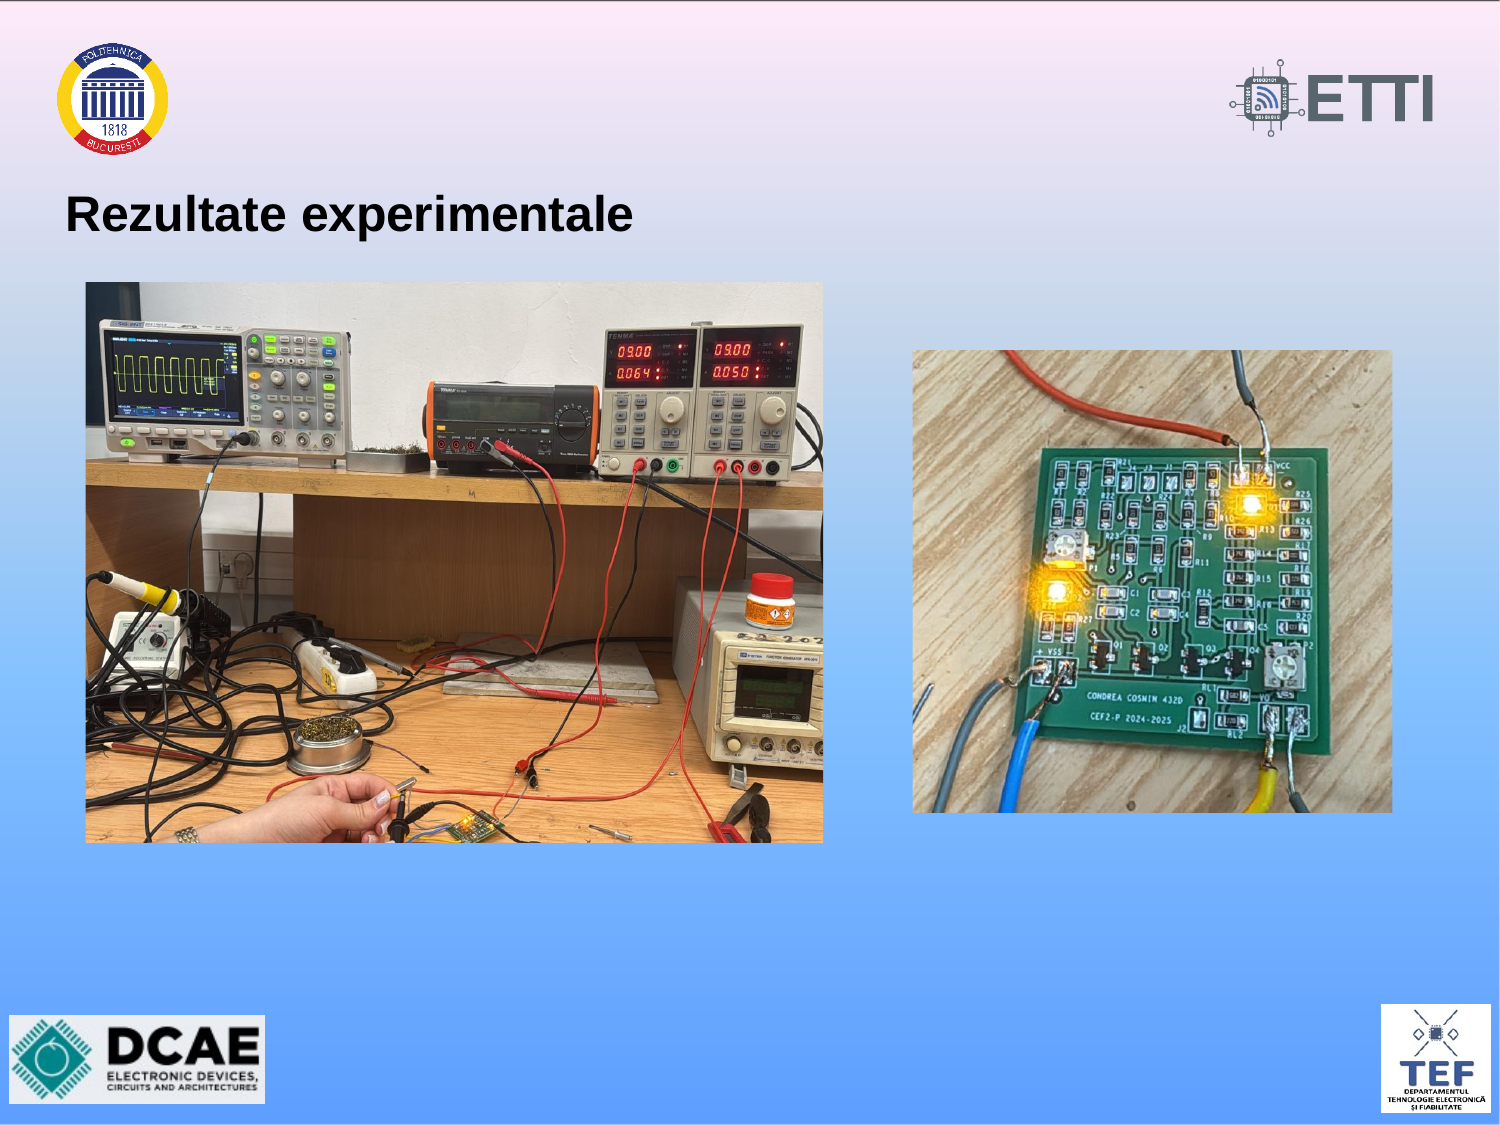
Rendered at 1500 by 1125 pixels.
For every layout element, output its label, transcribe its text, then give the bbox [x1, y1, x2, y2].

title Rezultate experimentale [62, 154, 1367, 370]
picture [0, 0, 1500, 1125]
